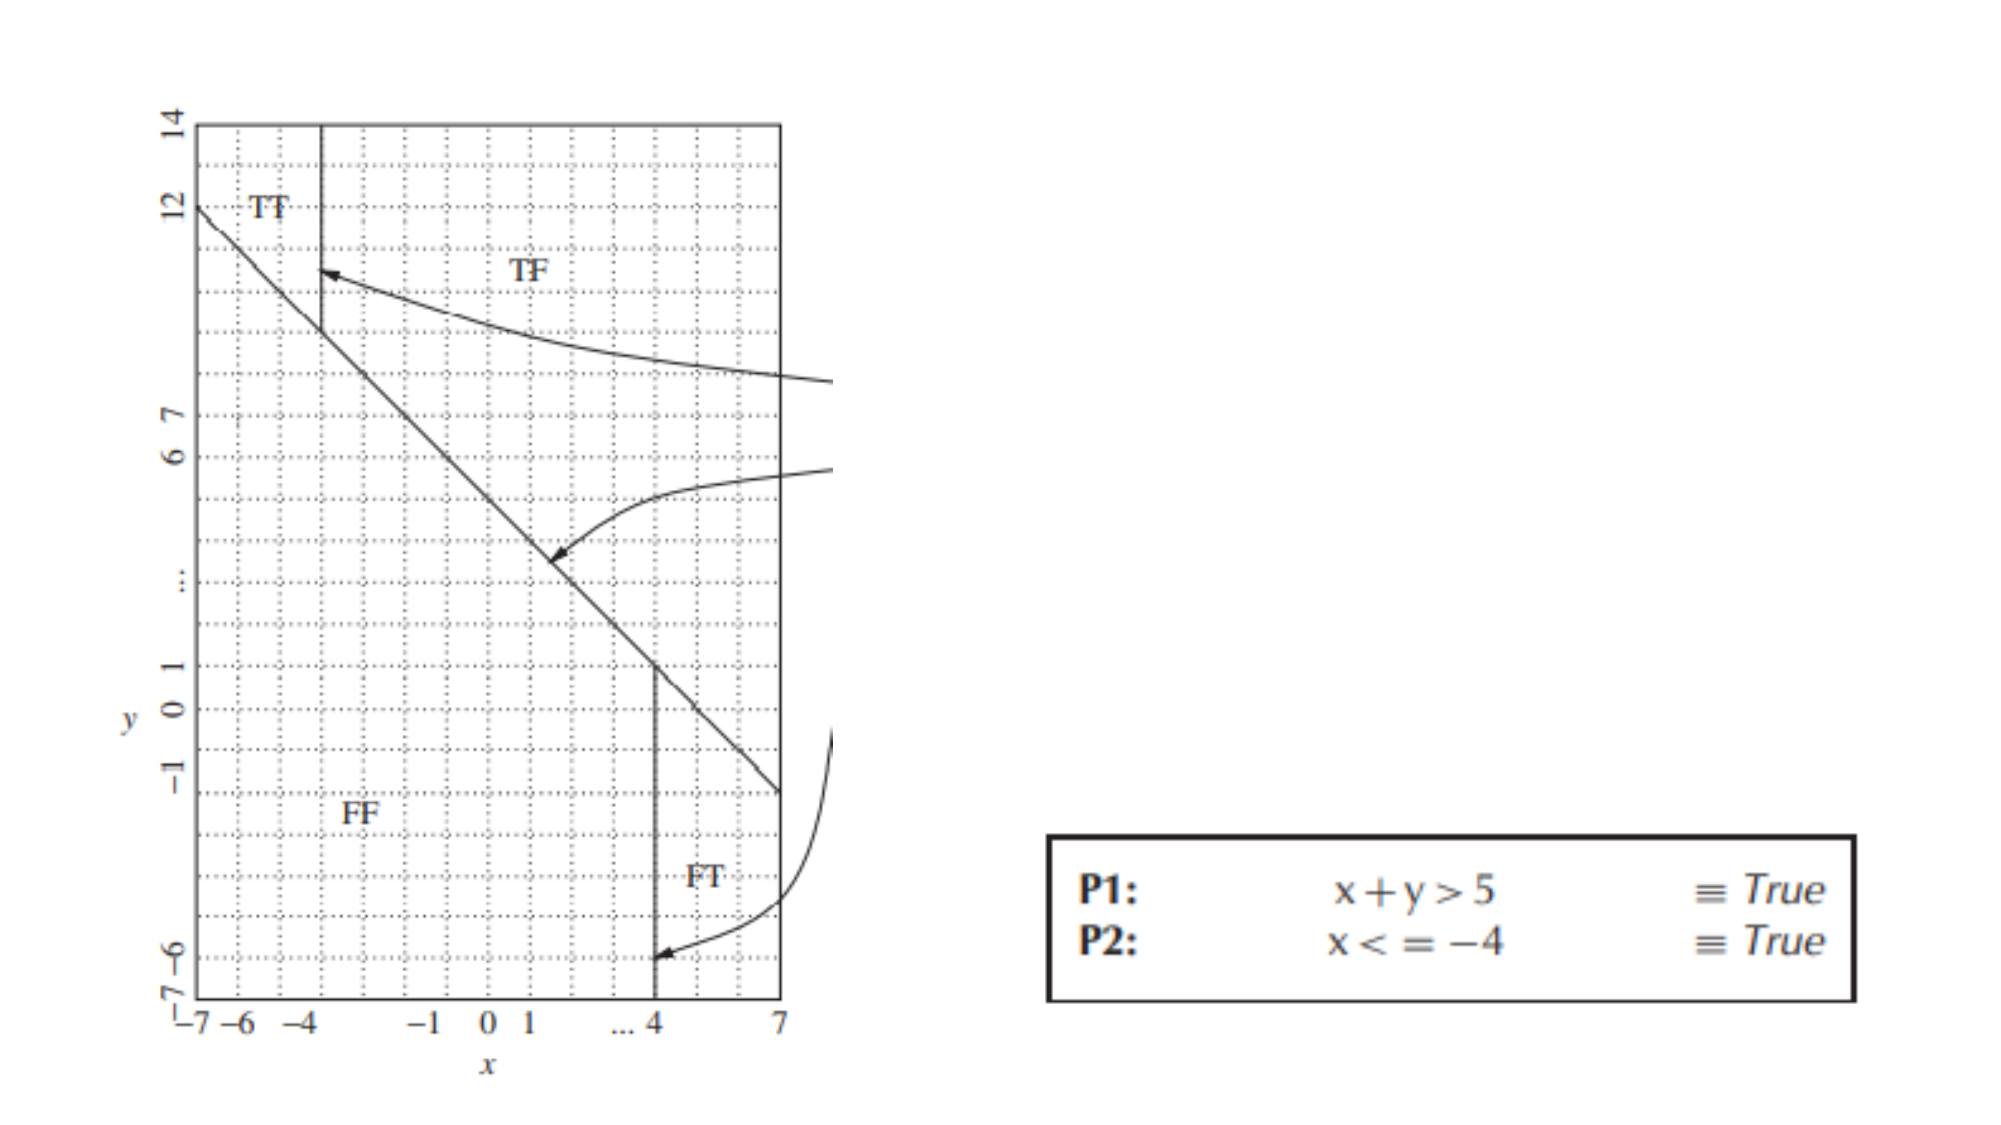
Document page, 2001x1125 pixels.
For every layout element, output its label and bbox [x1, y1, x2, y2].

picture [1029, 817, 1882, 1034]
picture [106, 85, 833, 1100]
